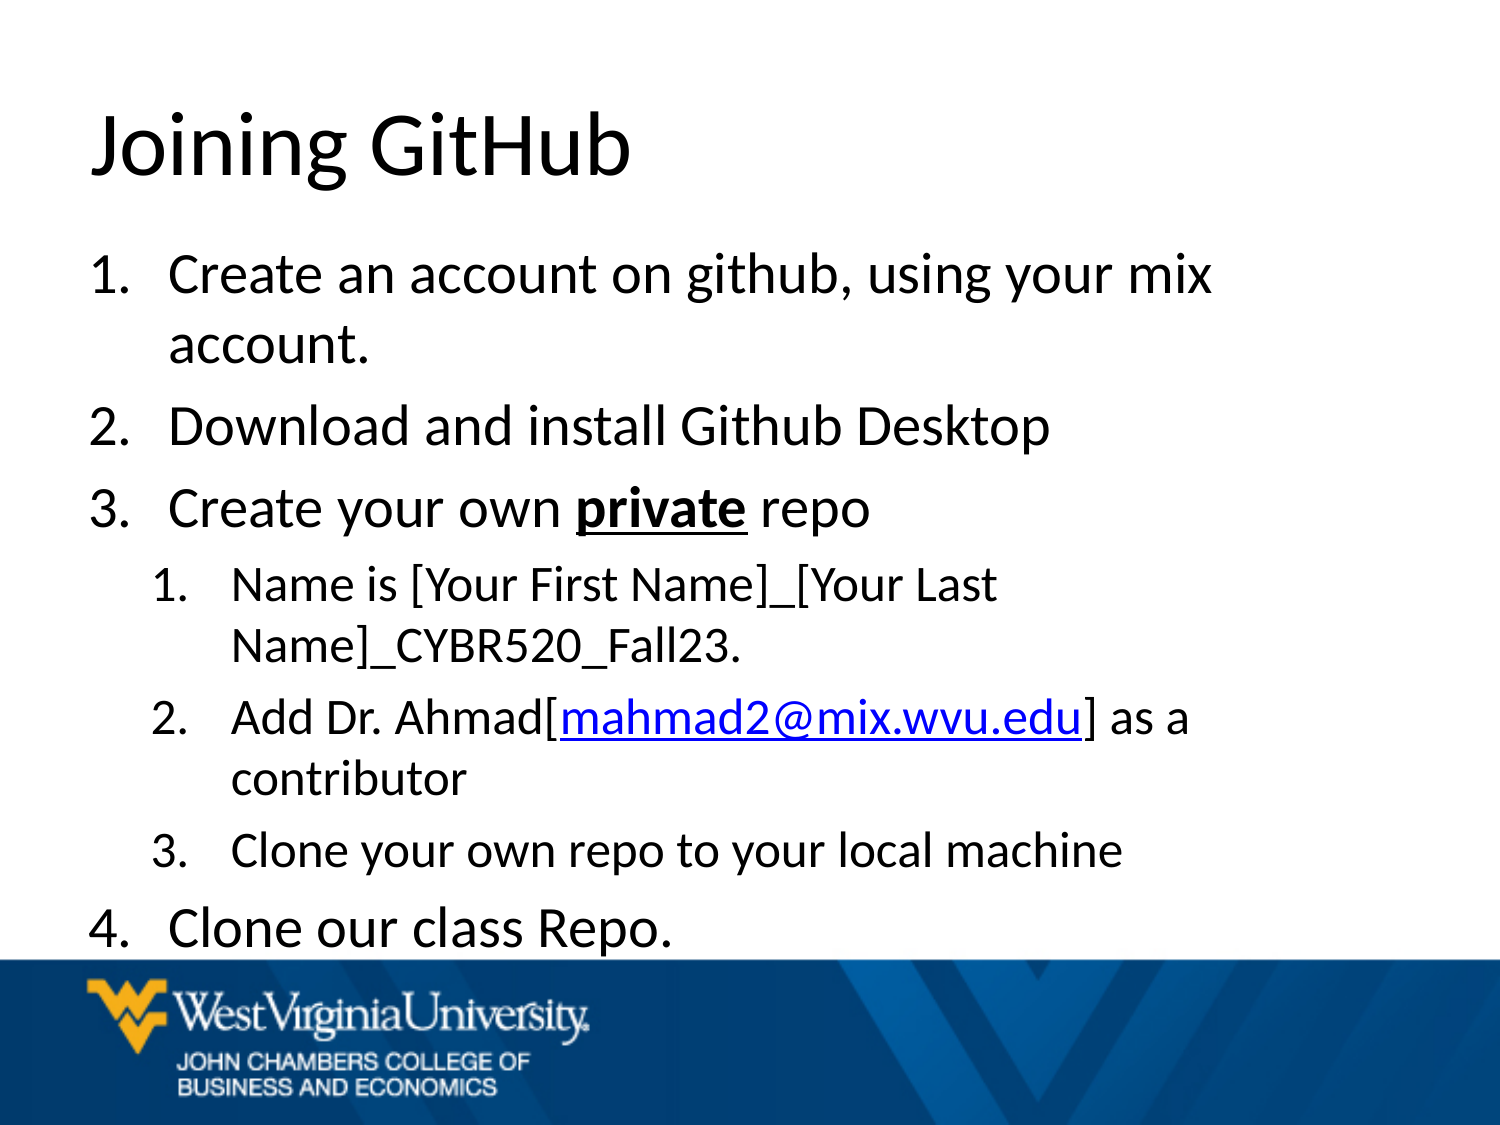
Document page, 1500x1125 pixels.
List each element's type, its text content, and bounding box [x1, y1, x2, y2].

picture [0, 0, 1500, 1125]
title Joining GitHub [75, 45, 1425, 233]
list Create an account on github, using your mix account. Download and install Github Desktop Create your own private repo Name is [Your First Name]_[Your Last Name]_CYBR520_Fall23. Add Dr. Ahmad[mahmad2@mix.wvu.edu] as a contributor Clone your own repo to your local machine Clone our class Repo. [73, 227, 1424, 970]
